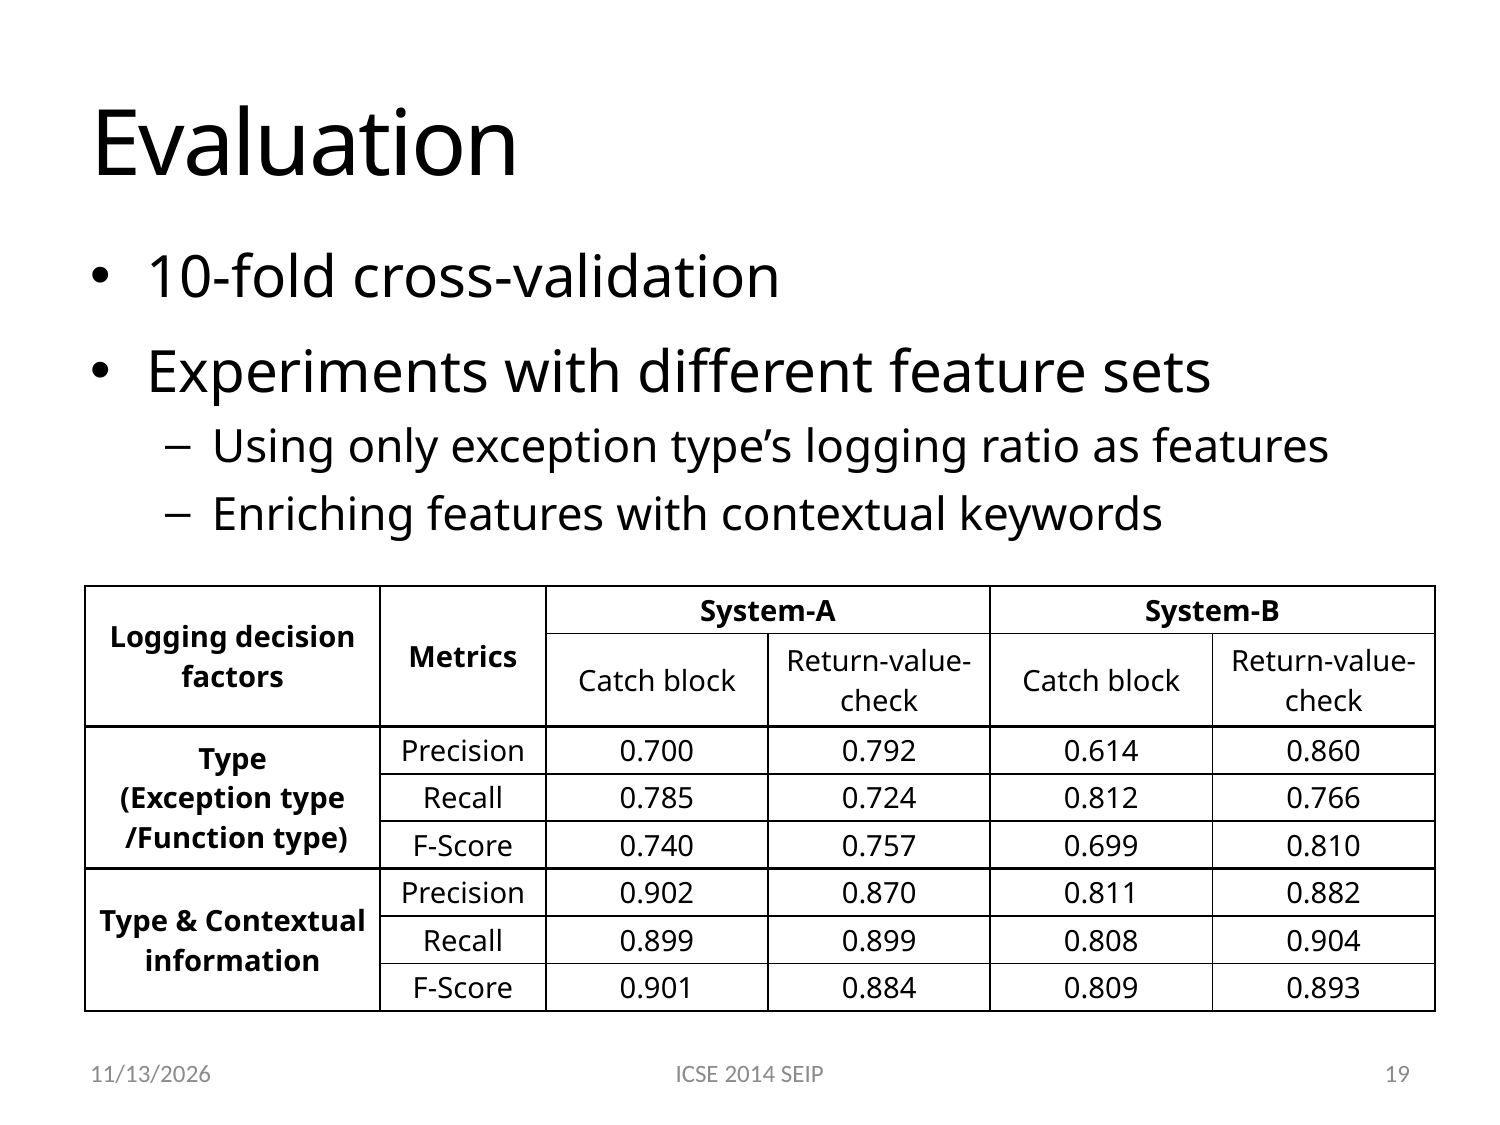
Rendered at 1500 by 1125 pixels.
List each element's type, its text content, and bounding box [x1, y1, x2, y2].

table_cell Return-value-check [1213, 634, 1434, 725]
table_cell Catch block [991, 634, 1212, 725]
table_cell 0.699 [991, 822, 1212, 867]
table_cell 0.812 [991, 775, 1212, 820]
table_header Logging decision factors [86, 587, 379, 725]
table_cell Type (Exception type /Function type) [86, 728, 379, 867]
table_cell Precision [381, 728, 545, 773]
table_cell 0.766 [1213, 775, 1434, 820]
table_cell 0.899 [547, 917, 767, 963]
table_cell 0.724 [769, 775, 989, 820]
footer ICSE 2014 SEIP [512, 1042, 988, 1103]
table_cell 0.700 [547, 728, 767, 773]
table_cell 0.785 [547, 775, 767, 820]
table_cell 0.810 [1213, 822, 1434, 867]
table_cell 0.893 [1213, 964, 1434, 1010]
table_cell Catch block [547, 634, 767, 725]
table_cell 0.614 [991, 728, 1212, 773]
table_cell Recall [381, 917, 545, 963]
table_cell 0.870 [769, 870, 989, 915]
table_cell F-Score [381, 964, 545, 1010]
table_cell 0.884 [769, 964, 989, 1010]
table_cell 0.757 [769, 822, 989, 867]
table_cell 0.904 [1213, 917, 1434, 963]
table_cell 0.882 [1213, 870, 1434, 915]
list 10-fold cross-validation Experiments with different feature sets Using only exception type’s logging ratio as features Enriching features with contextual keywords [75, 231, 1425, 1005]
table_cell 0.811 [991, 870, 1212, 915]
table_header System-A [547, 587, 989, 633]
table_cell Type & Contextual information [86, 870, 379, 1010]
table_cell 0.792 [769, 728, 989, 773]
slide_number 19 [1074, 1042, 1425, 1103]
table_cell Return-value-check [769, 634, 989, 725]
table_cell 0.901 [547, 964, 767, 1010]
title Evaluation [75, 45, 1425, 231]
table_cell F-Score [381, 822, 545, 867]
table_cell Precision [381, 870, 545, 915]
table_header System-B [991, 587, 1434, 633]
table_cell 0.808 [991, 917, 1212, 963]
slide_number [75, 1042, 425, 1103]
table_cell 0.899 [769, 917, 989, 963]
table_cell 0.740 [547, 822, 767, 867]
table_cell 0.860 [1213, 728, 1434, 773]
table_header Metrics [381, 587, 545, 725]
table_cell 0.809 [991, 964, 1212, 1010]
table_cell 0.902 [547, 870, 767, 915]
table_cell Recall [381, 775, 545, 820]
